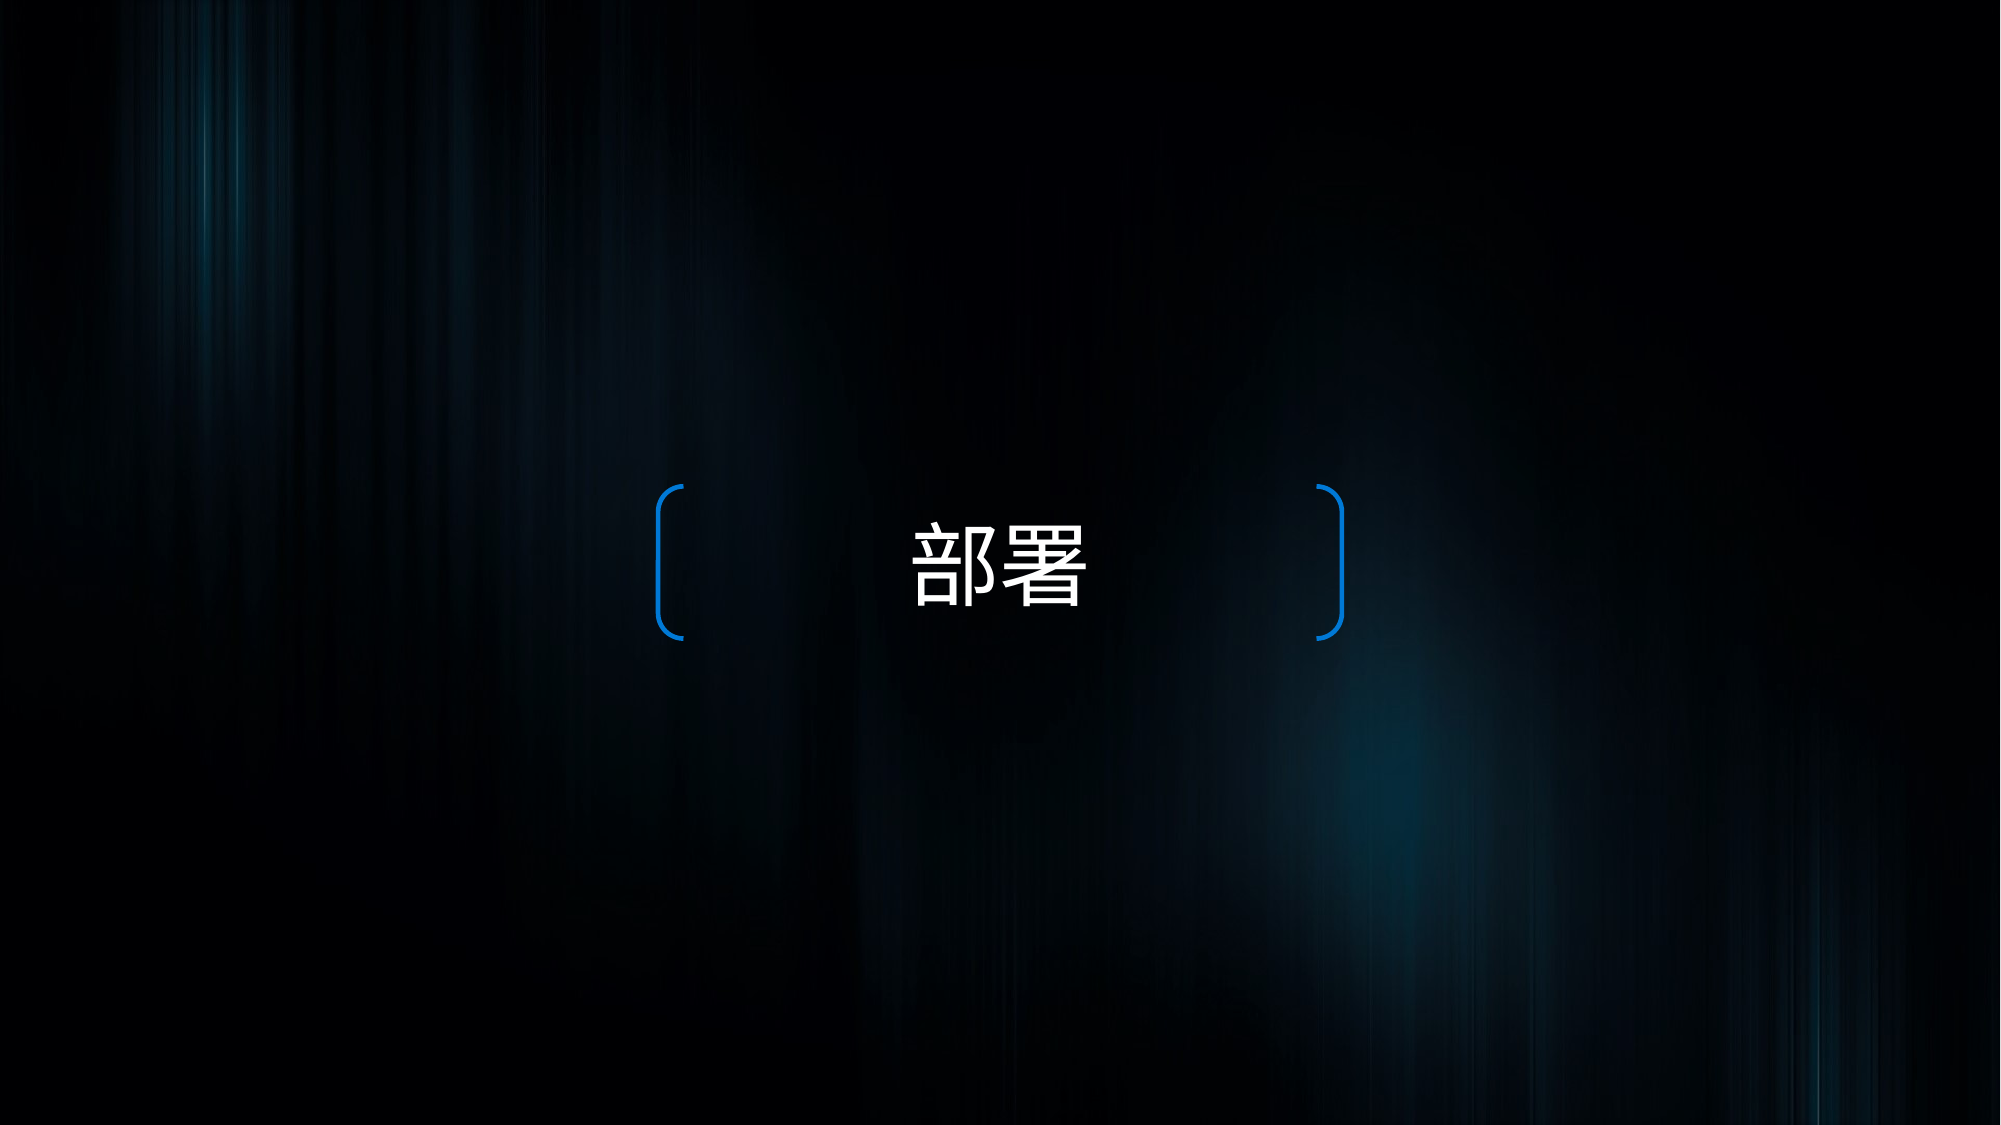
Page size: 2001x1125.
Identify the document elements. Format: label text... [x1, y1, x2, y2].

picture [0, 0, 2001, 1125]
text_box 部署 [206, 463, 1794, 662]
text_box [656, 484, 1344, 641]
